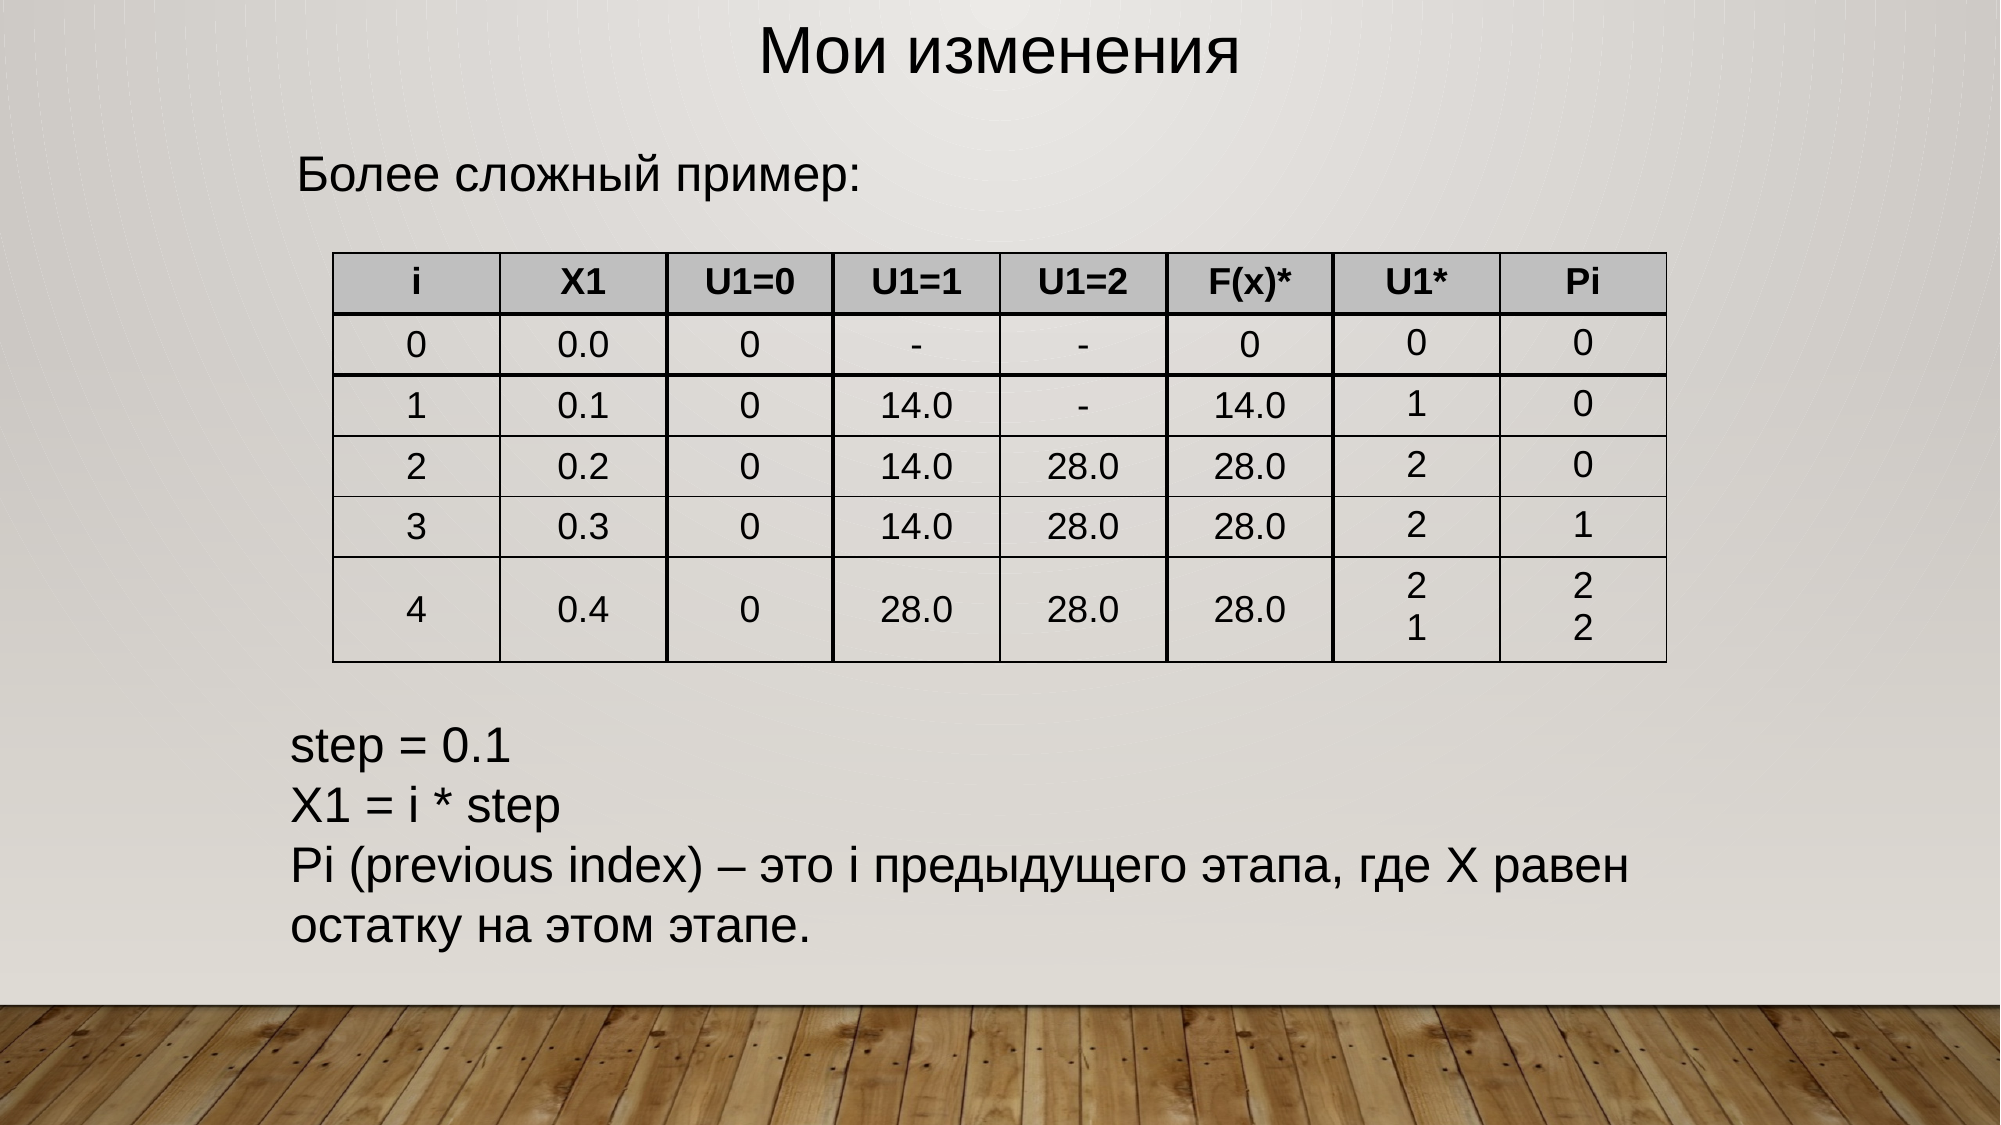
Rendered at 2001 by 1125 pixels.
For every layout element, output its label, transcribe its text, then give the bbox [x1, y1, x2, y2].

table_cell 0.2 [501, 437, 665, 496]
table_cell 0.3 [501, 497, 665, 556]
table_cell 28.0 [835, 558, 999, 661]
table_cell 0 [1335, 316, 1499, 373]
table_cell 0 [334, 316, 499, 373]
table_cell 0 [669, 377, 831, 435]
table_cell 28.0 [1169, 497, 1331, 556]
table_cell 0 [669, 497, 831, 556]
table_header U1=2 [1001, 254, 1165, 312]
table_cell 28.0 [1169, 437, 1331, 496]
table_header Pi [1501, 254, 1666, 312]
table_cell - [835, 316, 999, 373]
table_cell 14.0 [835, 377, 999, 435]
table_cell 2 [1335, 497, 1499, 556]
table_cell 14.0 [835, 497, 999, 556]
table_cell 0 [1501, 377, 1666, 435]
table_cell 0 [669, 316, 831, 373]
table_header i [334, 254, 499, 312]
table_cell 4 [334, 558, 499, 661]
table_cell - [1001, 377, 1165, 435]
table_header U1=0 [669, 254, 831, 312]
table_cell 0 [669, 558, 831, 661]
table_cell 14.0 [835, 437, 999, 496]
table_cell 28.0 [1001, 497, 1165, 556]
table_cell 28.0 [1001, 437, 1165, 496]
table_cell 14.0 [1169, 377, 1331, 435]
table_cell 1 [334, 377, 499, 435]
table_cell 3 [334, 497, 499, 556]
text_box Мои изменения [304, 0, 1696, 95]
table_cell 0.4 [501, 558, 665, 661]
table_cell 28.0 [1001, 558, 1165, 661]
table_cell - [1001, 316, 1165, 373]
table_header U1=1 [835, 254, 999, 312]
text_box step = 0.1 X1 = i * step Pi (previous index) – это i предыдущего этапа, где X равен остатку на этом этапе. [275, 705, 1765, 961]
table_cell 0 [1501, 437, 1666, 496]
table_cell 1 [1501, 497, 1666, 556]
table_cell 1 [1335, 377, 1499, 435]
table_header X1 [501, 254, 665, 312]
text_box Более сложный пример: [281, 134, 1765, 209]
table_cell 2 [334, 437, 499, 496]
table_cell 0 [1169, 316, 1331, 373]
table_cell 2 1 [1335, 558, 1499, 661]
picture [0, 1005, 2000, 1125]
table_cell 0.1 [501, 377, 665, 435]
table_header F(x)* [1169, 254, 1331, 312]
table_cell 28.0 [1169, 558, 1331, 661]
table_cell 0 [1501, 316, 1666, 373]
table_cell 0.0 [501, 316, 665, 373]
table_cell 2 2 [1501, 558, 1666, 661]
table_cell 2 [1335, 437, 1499, 496]
table_header U1* [1335, 254, 1499, 312]
table_cell 0 [669, 437, 831, 496]
